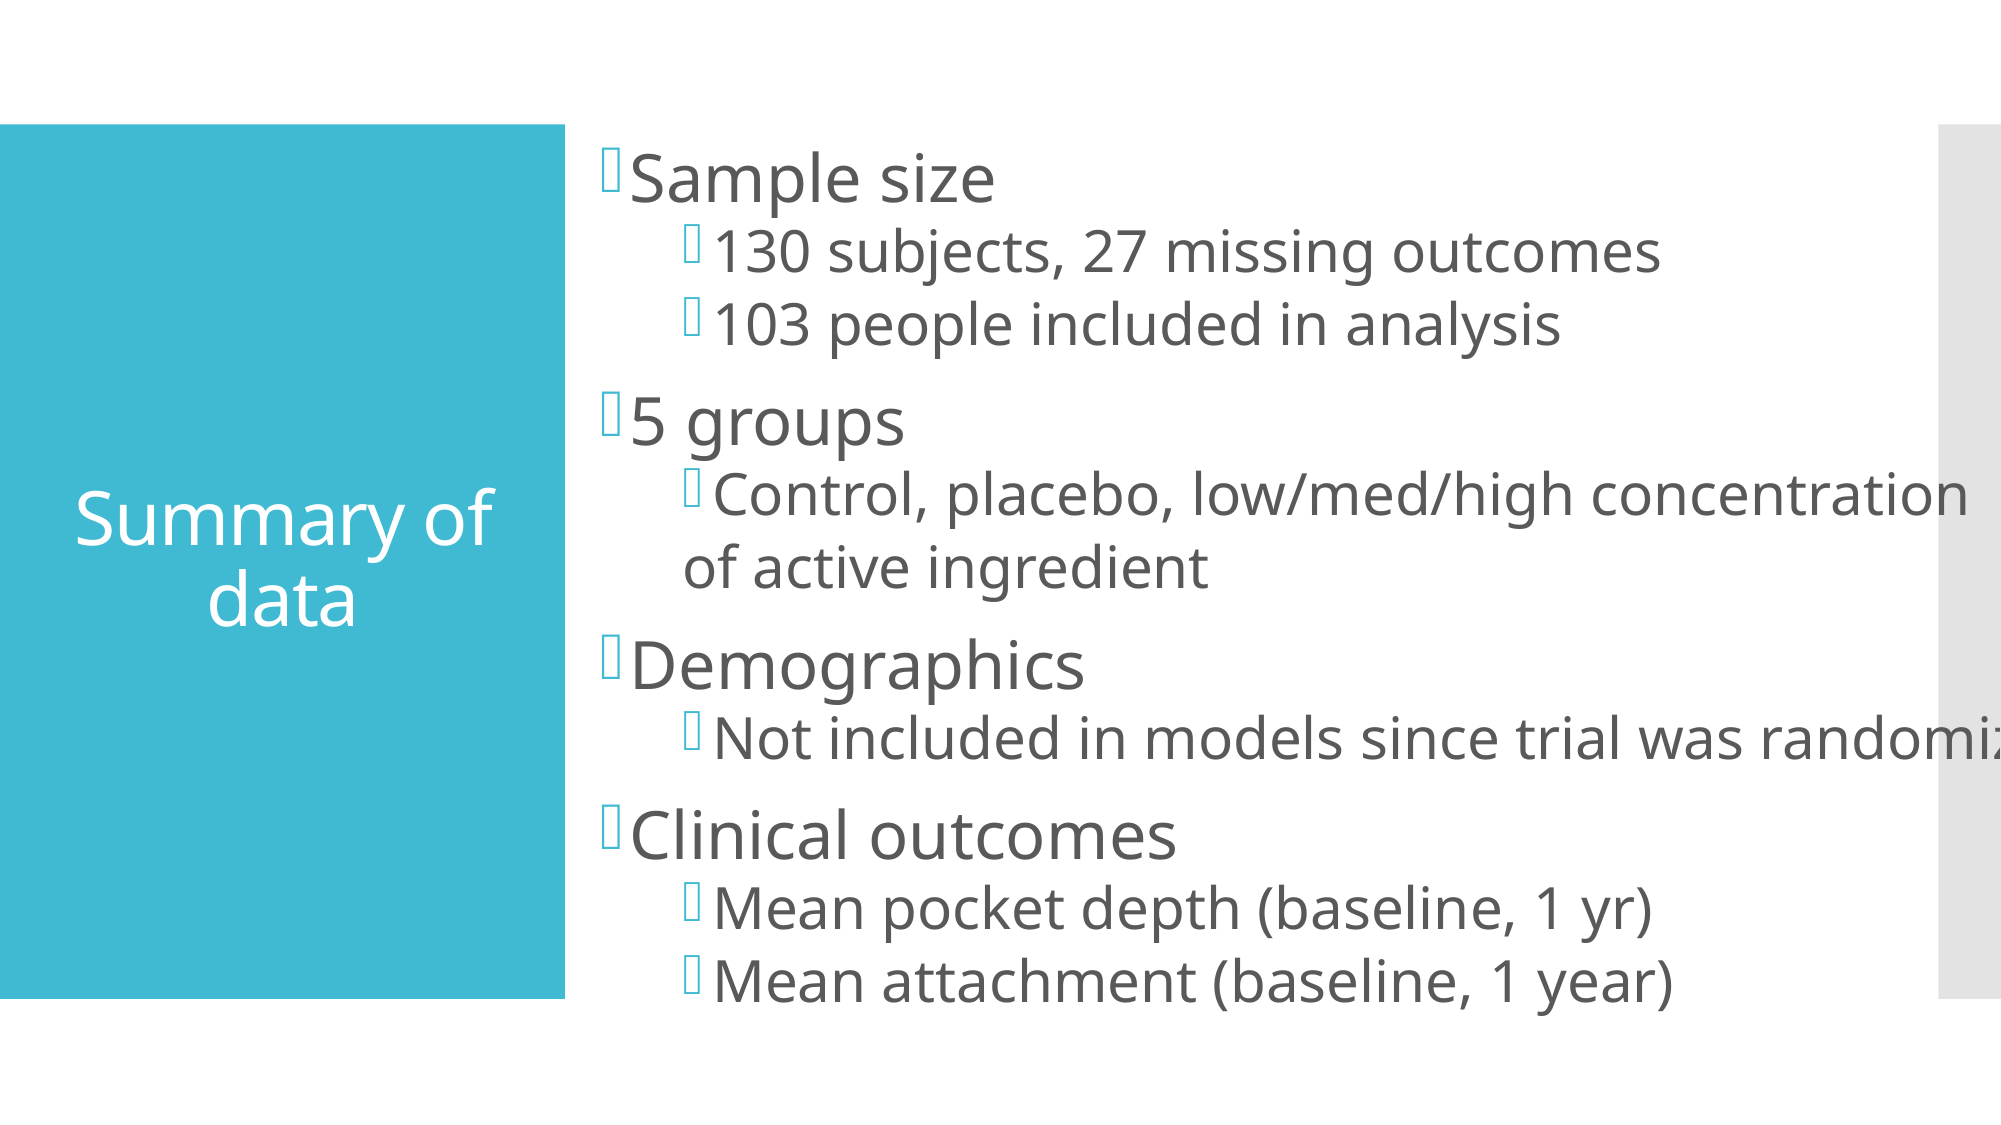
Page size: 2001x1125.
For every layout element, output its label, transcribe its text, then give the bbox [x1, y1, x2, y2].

title Summary of data [41, 184, 525, 940]
list Sample size 130 subjects, 27 missing outcomes 103 people included in analysis 5 groups Control, placebo, low/med/high concentration of active ingredient Demographics Not included in models since trial was randomized Clinical outcomes Mean pocket depth (baseline, 1 yr) Mean attachment (baseline, 1 year) [584, 137, 2000, 1098]
